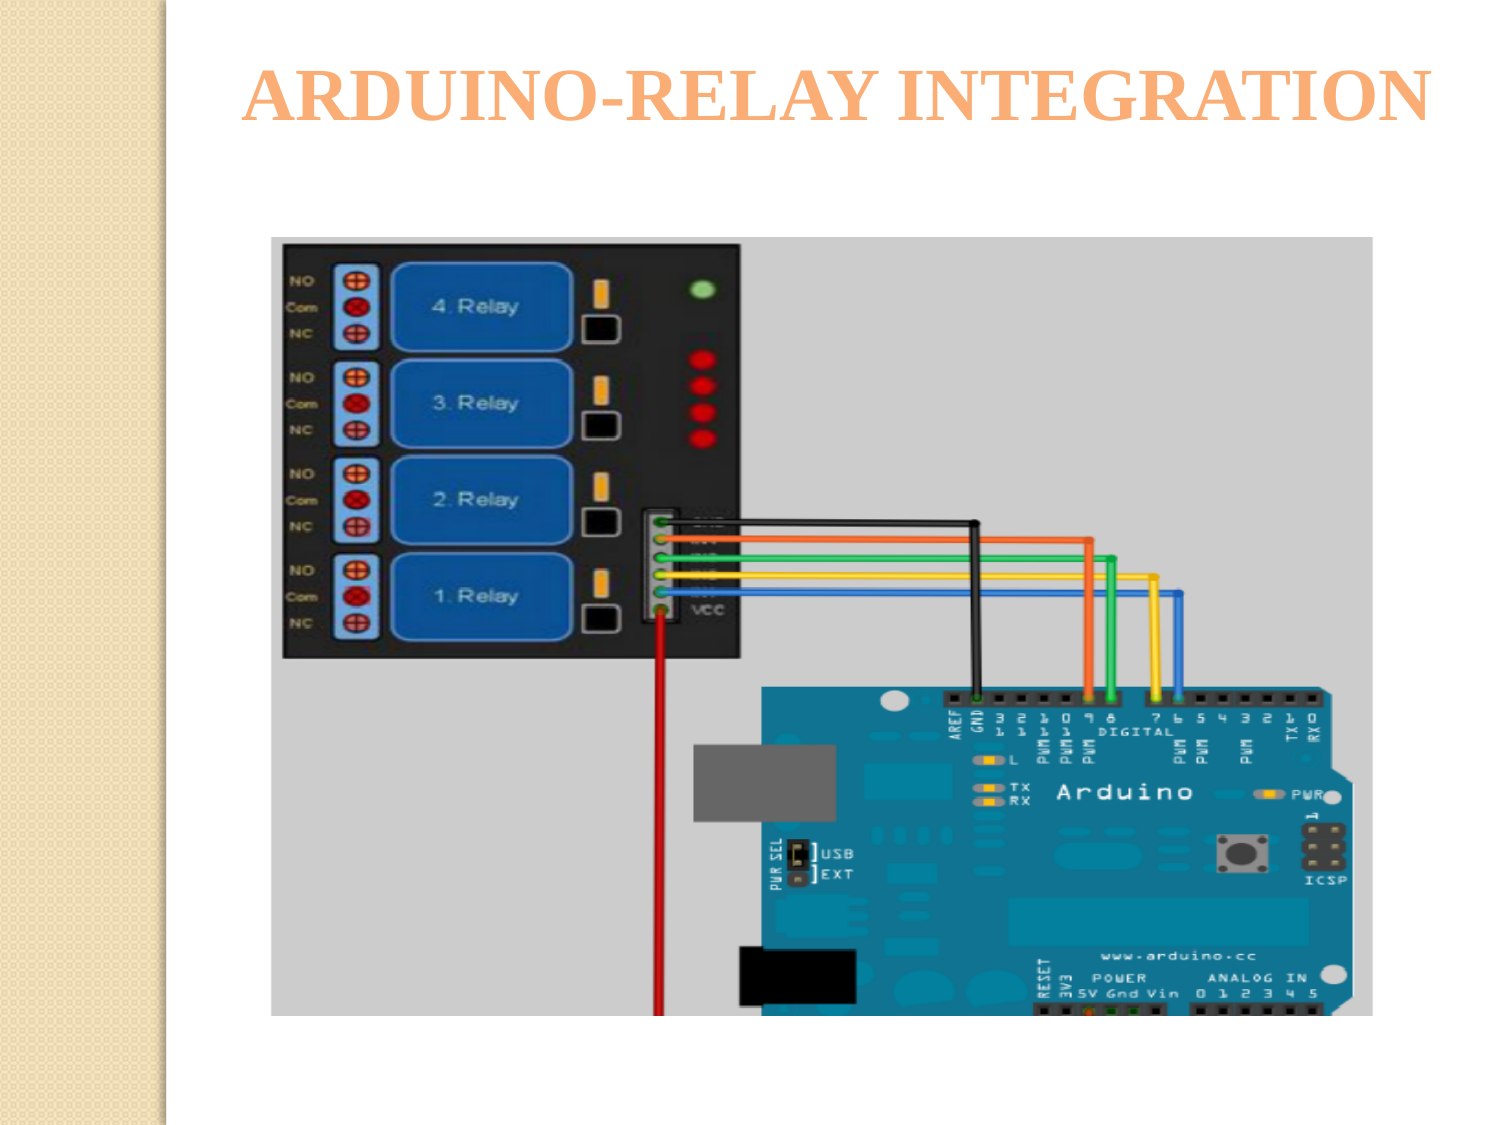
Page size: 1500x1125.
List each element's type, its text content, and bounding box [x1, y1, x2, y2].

picture [199, 237, 1376, 1017]
text_box Arduino-relay integration [150, 37, 1500, 143]
